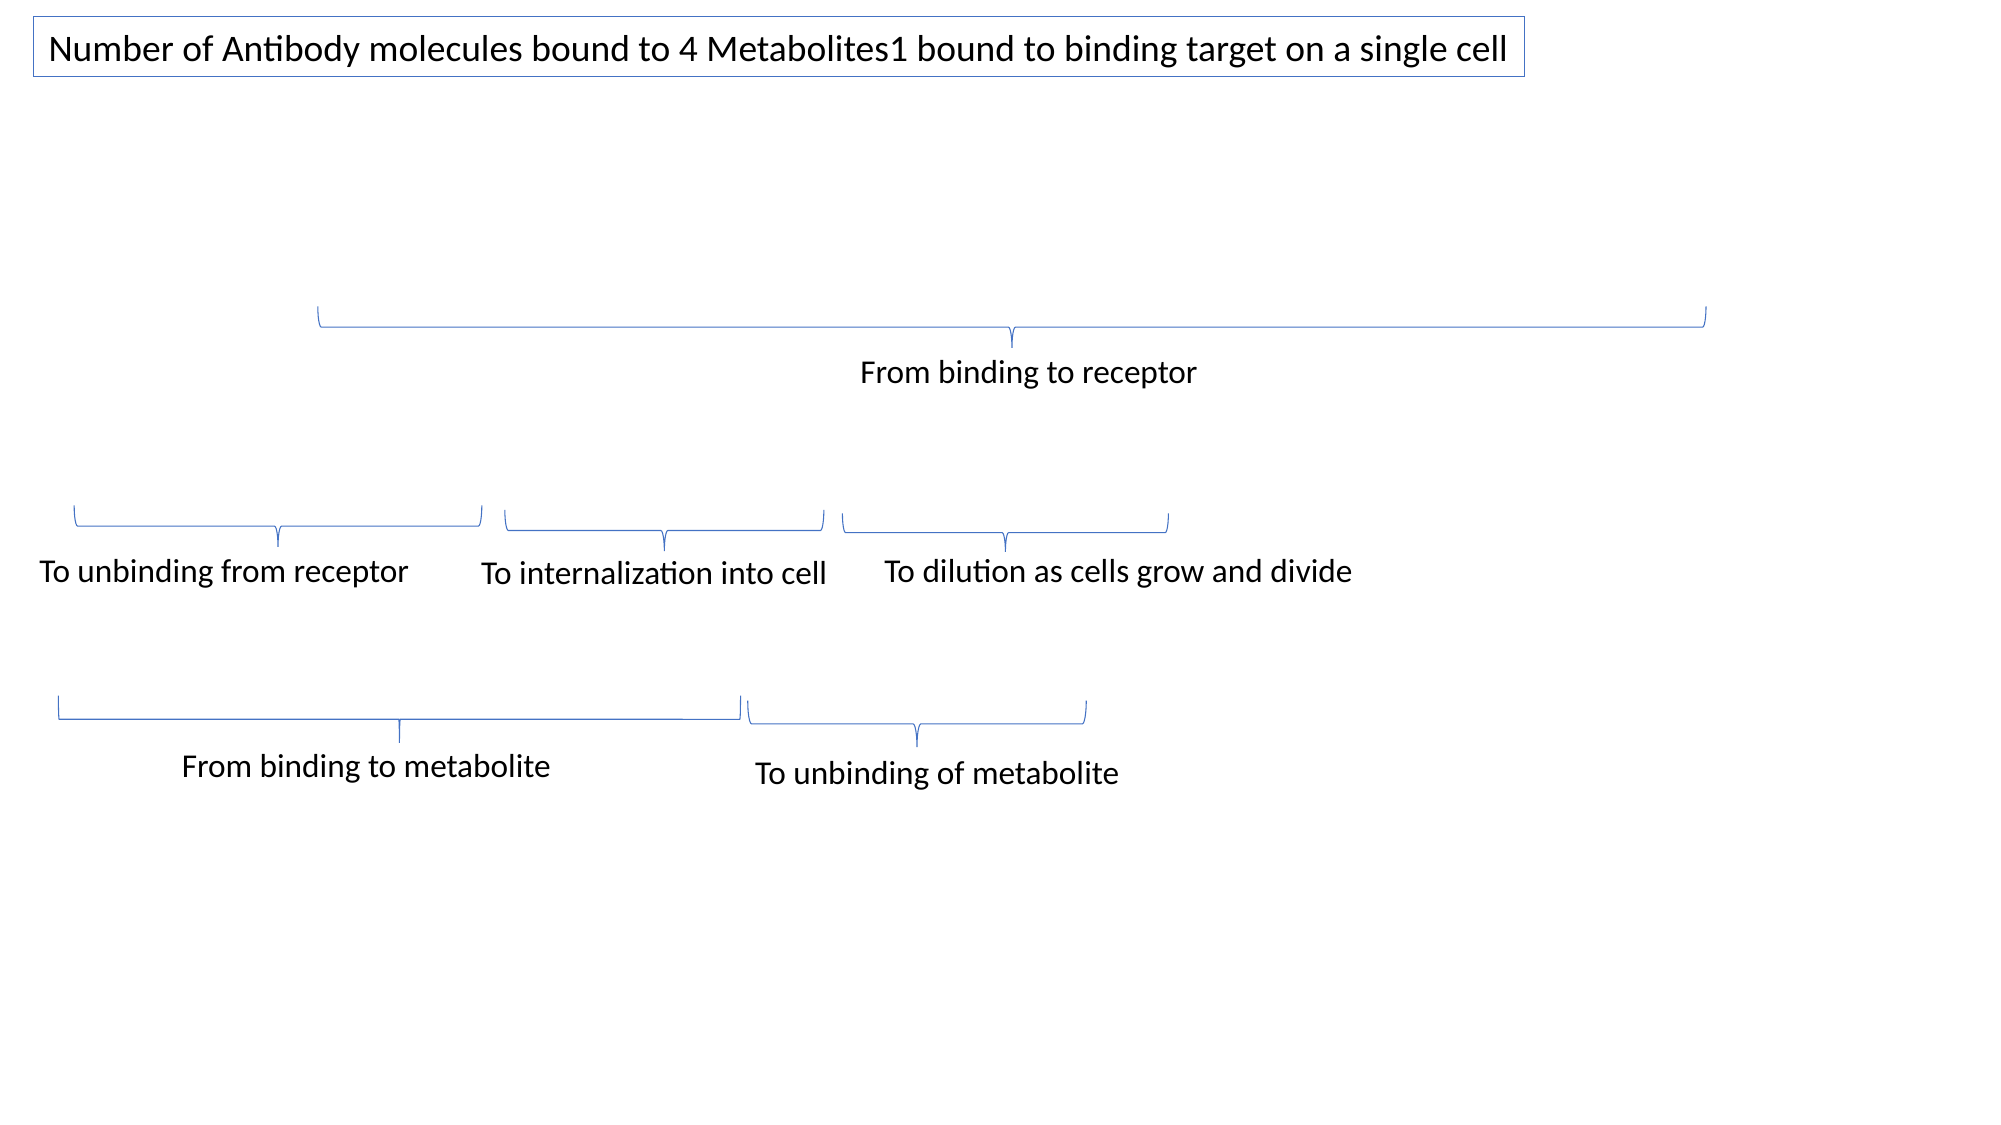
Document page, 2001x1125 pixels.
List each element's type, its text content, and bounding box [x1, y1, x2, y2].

text_box [317, 306, 1707, 342]
text_box From binding to metabolite [167, 737, 824, 792]
text_box [841, 513, 1169, 552]
text_box To internalization into cell [466, 543, 902, 599]
text_box To dilution as cells grow and divide [869, 541, 1457, 597]
text_box To unbinding from receptor [24, 541, 486, 597]
text_box To unbinding of metabolite [740, 743, 1398, 799]
text_box [73, 505, 483, 541]
text_box [57, 695, 742, 737]
text_box From binding to receptor [845, 342, 1537, 397]
text_box [747, 700, 1087, 743]
text_box Number of Antibody molecules bound to 4 Metabolites1 bound to binding target on a single cell [33, 16, 1525, 77]
text_box [504, 509, 825, 543]
